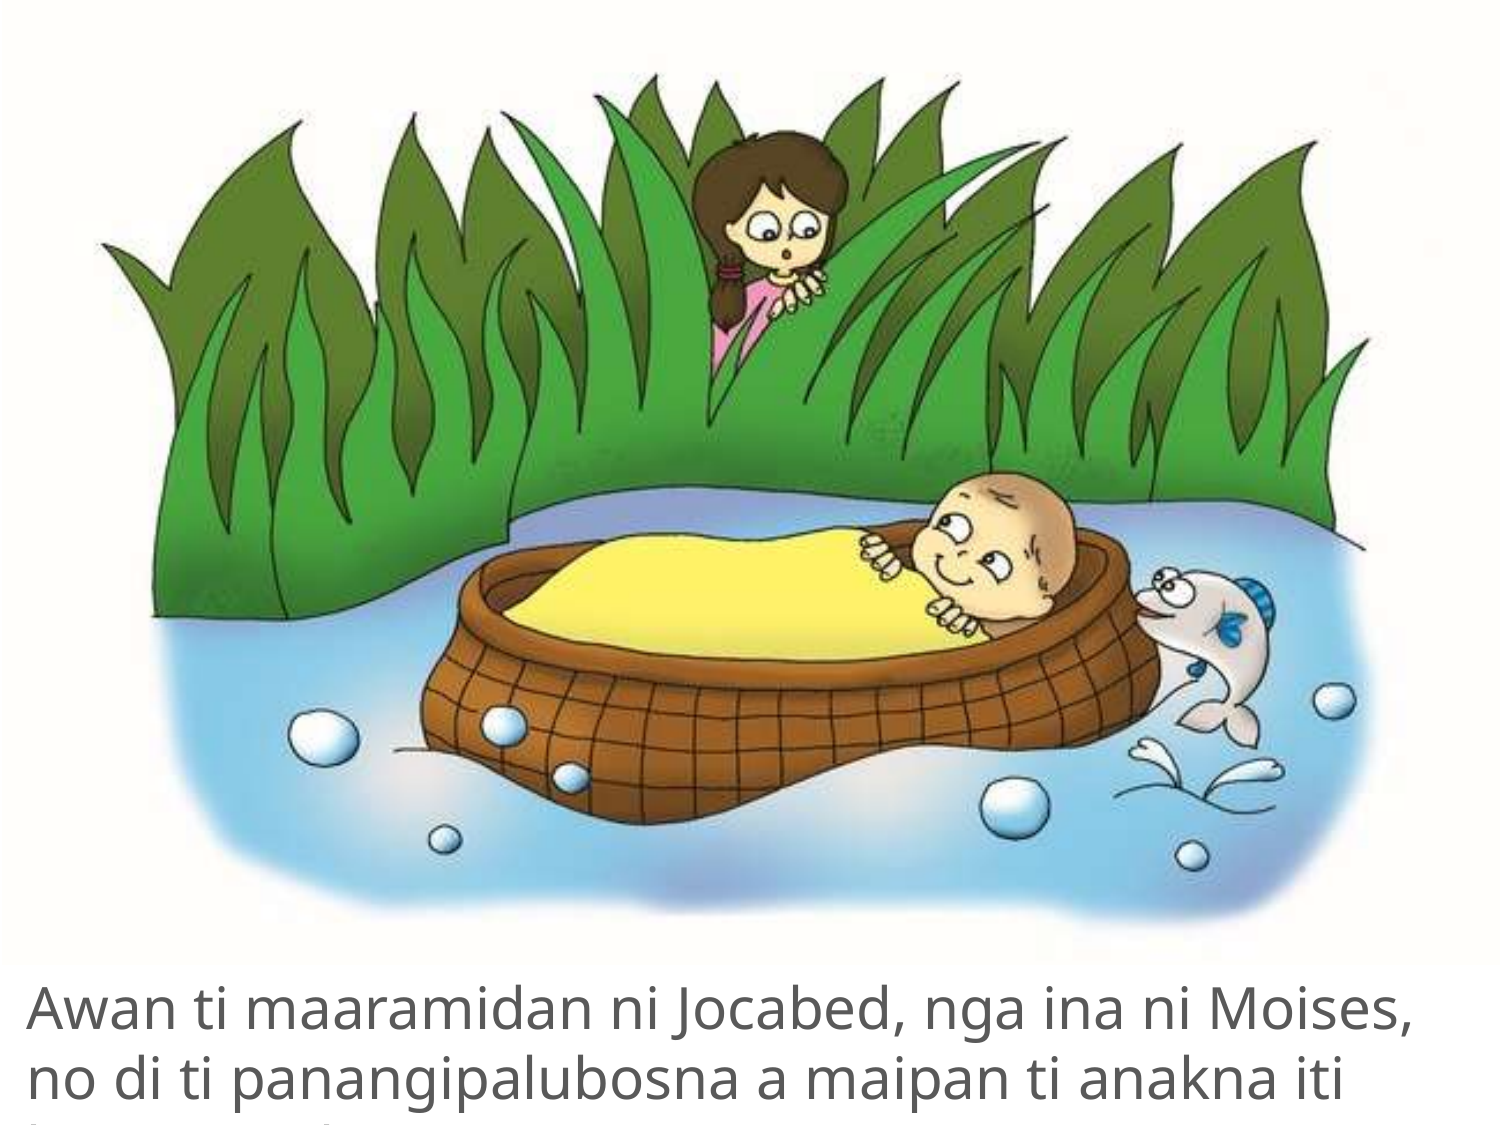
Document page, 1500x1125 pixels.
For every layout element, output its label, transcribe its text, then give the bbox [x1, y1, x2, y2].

text_box Awan ti maaramidan ni Jocabed, nga ina ni Moises, no di ti panangipalubosna a maipan ti anakna iti karayan Nilo. [11, 972, 1483, 1125]
picture [1, 0, 1500, 965]
